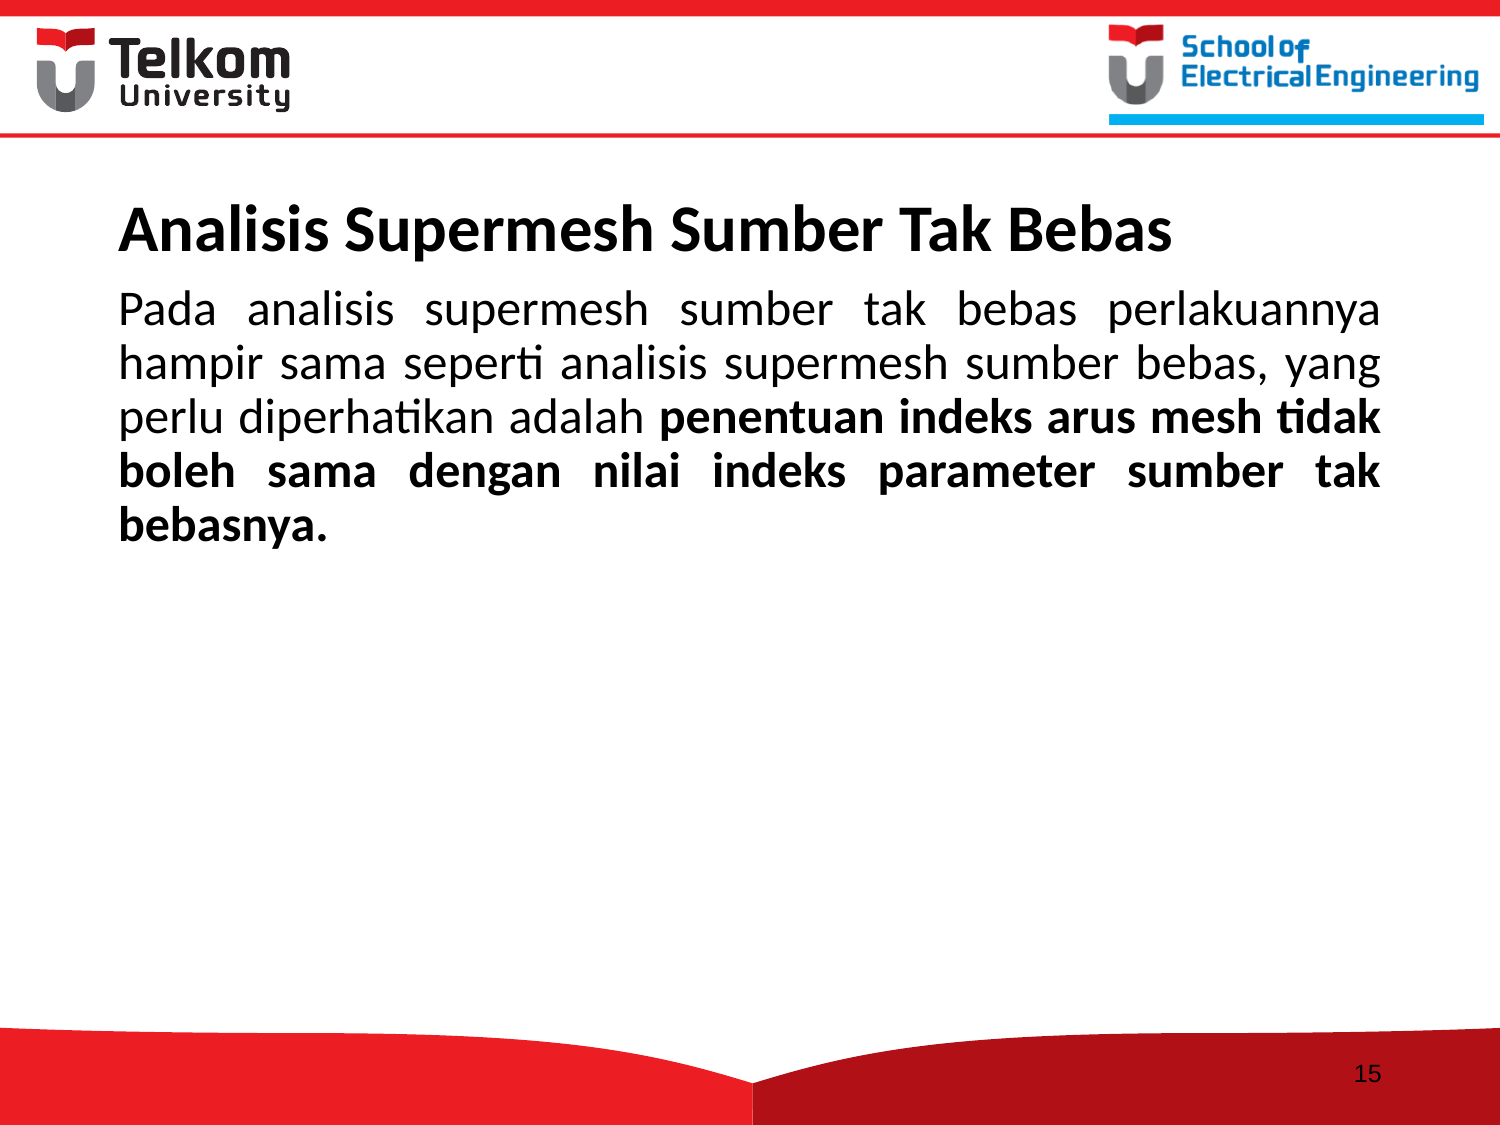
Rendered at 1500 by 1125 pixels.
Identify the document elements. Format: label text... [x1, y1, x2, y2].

list Pada analisis supermesh sumber tak bebas perlakuannya hampir sama seperti analisis supermesh sumber bebas, yang perlu diperhatikan adalah penentuan indeks arus mesh tidak boleh sama dengan nilai indeks parameter sumber tak bebasnya. [102, 274, 1398, 709]
slide_number 15 [1059, 1042, 1397, 1103]
title Analisis Supermesh Sumber Tak Bebas [102, 148, 1398, 274]
picture [1100, 24, 1484, 125]
